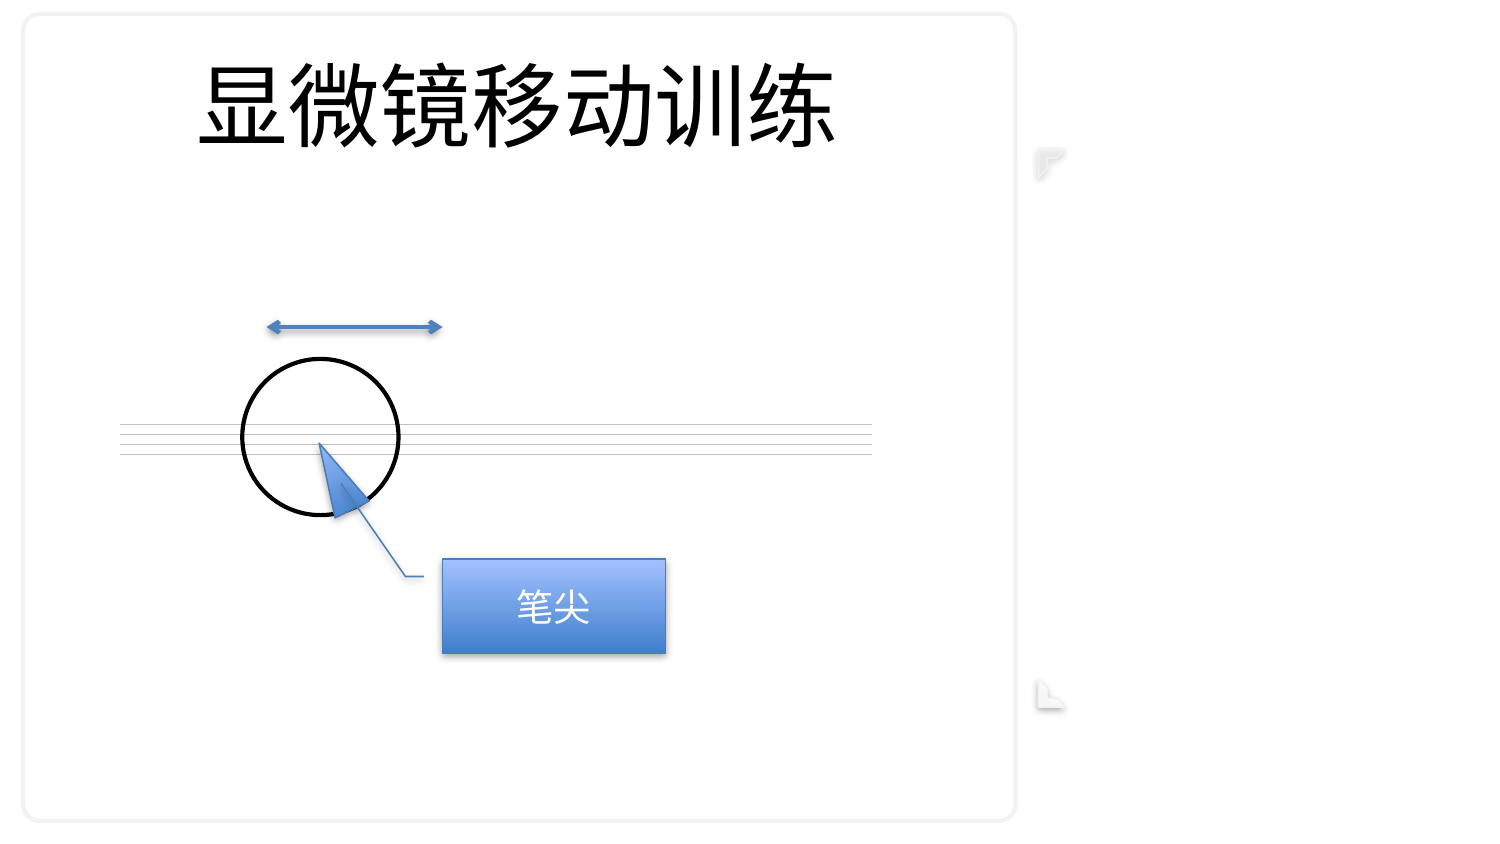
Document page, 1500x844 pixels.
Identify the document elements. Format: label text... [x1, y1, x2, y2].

text_box [241, 356, 400, 423]
text_box [322, 464, 370, 519]
text_box [244, 464, 328, 518]
text_box 笔尖 [442, 558, 666, 654]
text_box 笔尖 [340, 483, 424, 578]
text_box [343, 464, 396, 499]
title 显微镜移动训练 [47, 33, 988, 175]
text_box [119, 424, 873, 455]
